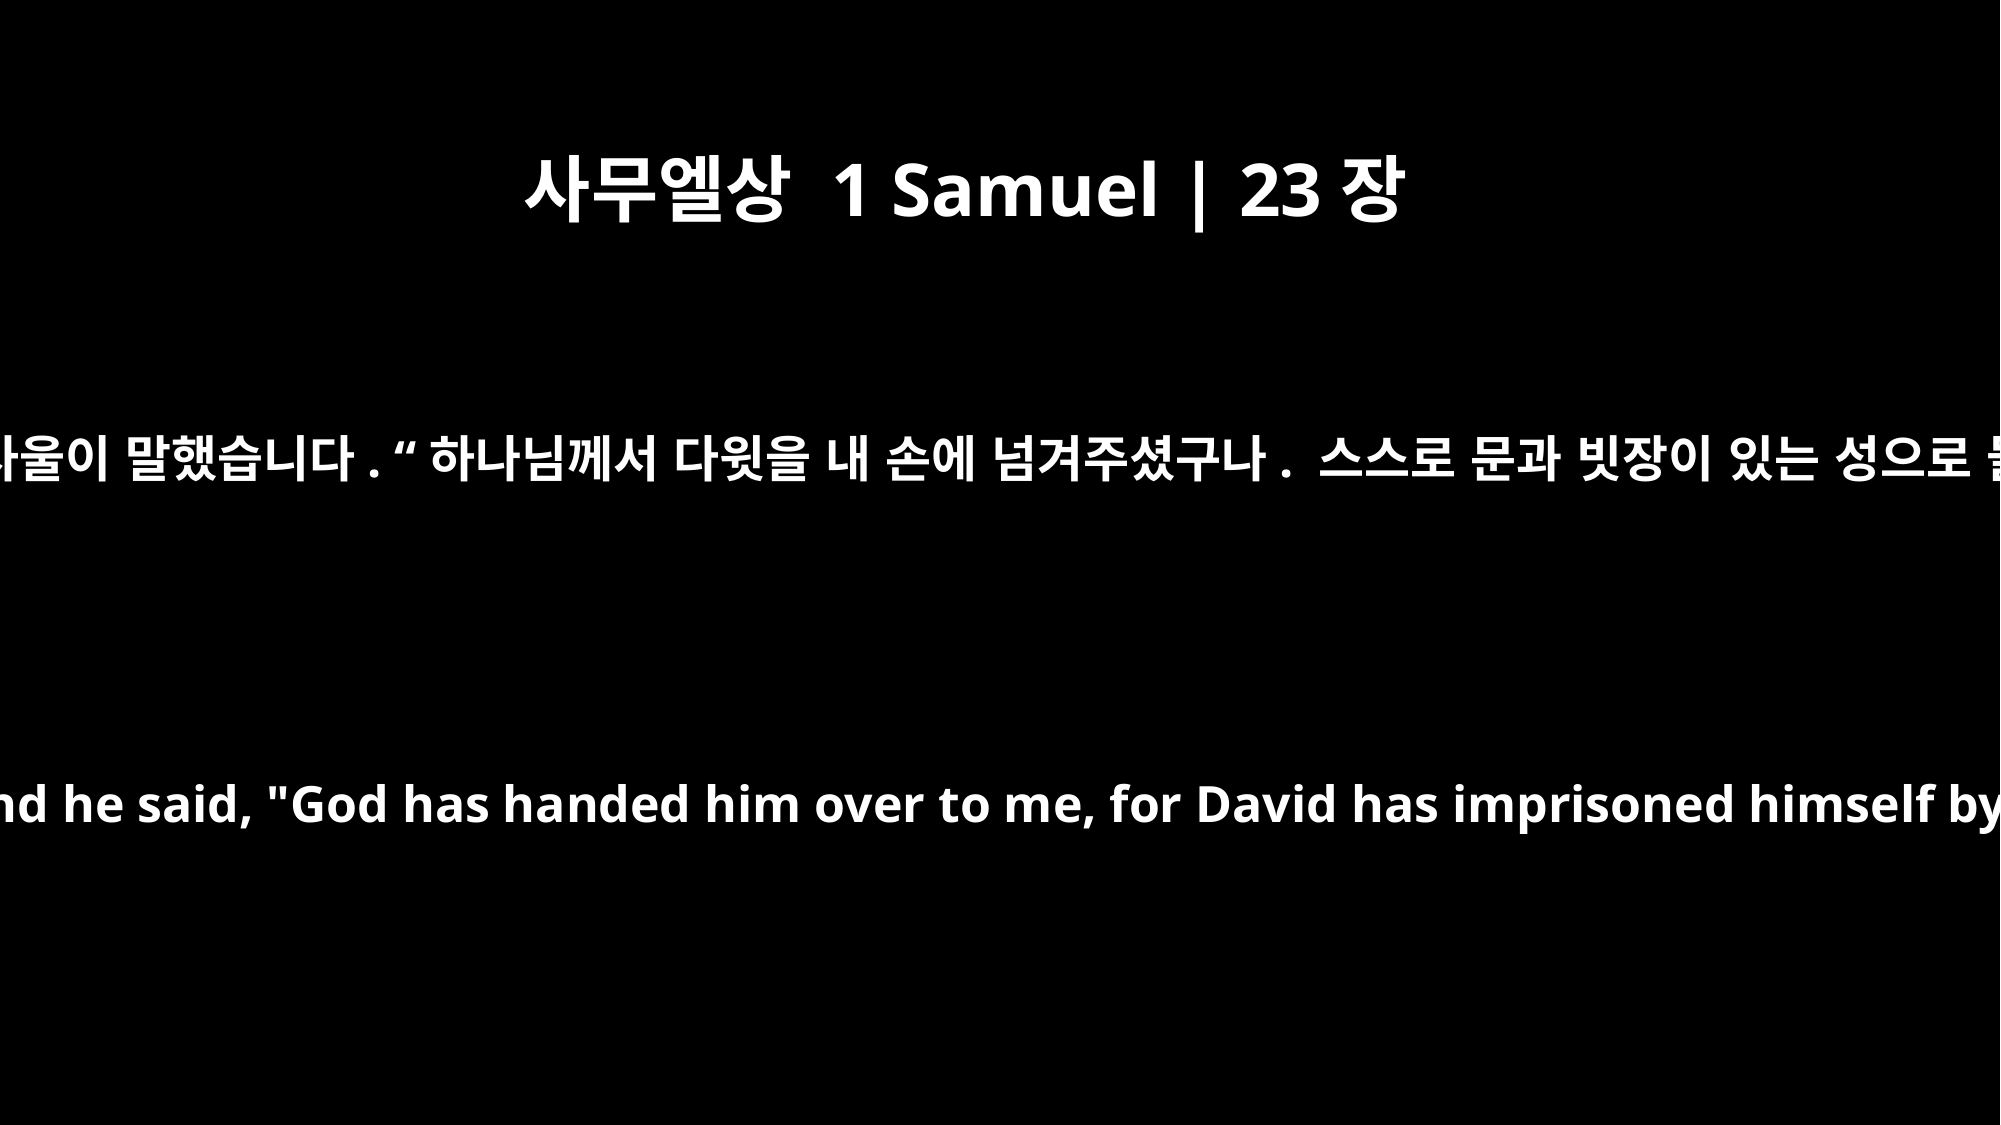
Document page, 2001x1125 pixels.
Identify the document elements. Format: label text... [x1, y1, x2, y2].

text_box 사무엘상 1 Samuel | 23장 [509, 136, 1423, 239]
text_box Saul was told that David had gone to Keilah, and he said, "God has handed him over to me, for David has imprisoned himself by entering a town with gates and bars." [0, 764, 2000, 840]
text_box 7 다윗이 그일라로 갔다는 소식을 전해 듣고 사울이 말했습니다. “하나님께서 다윗을 내 손에 넘겨주셨구나. 스스로 문과 빗장이 있는 성으로 들어갔으니 이제 그는 독 안에 든 쥐다.” [0, 359, 2000, 495]
